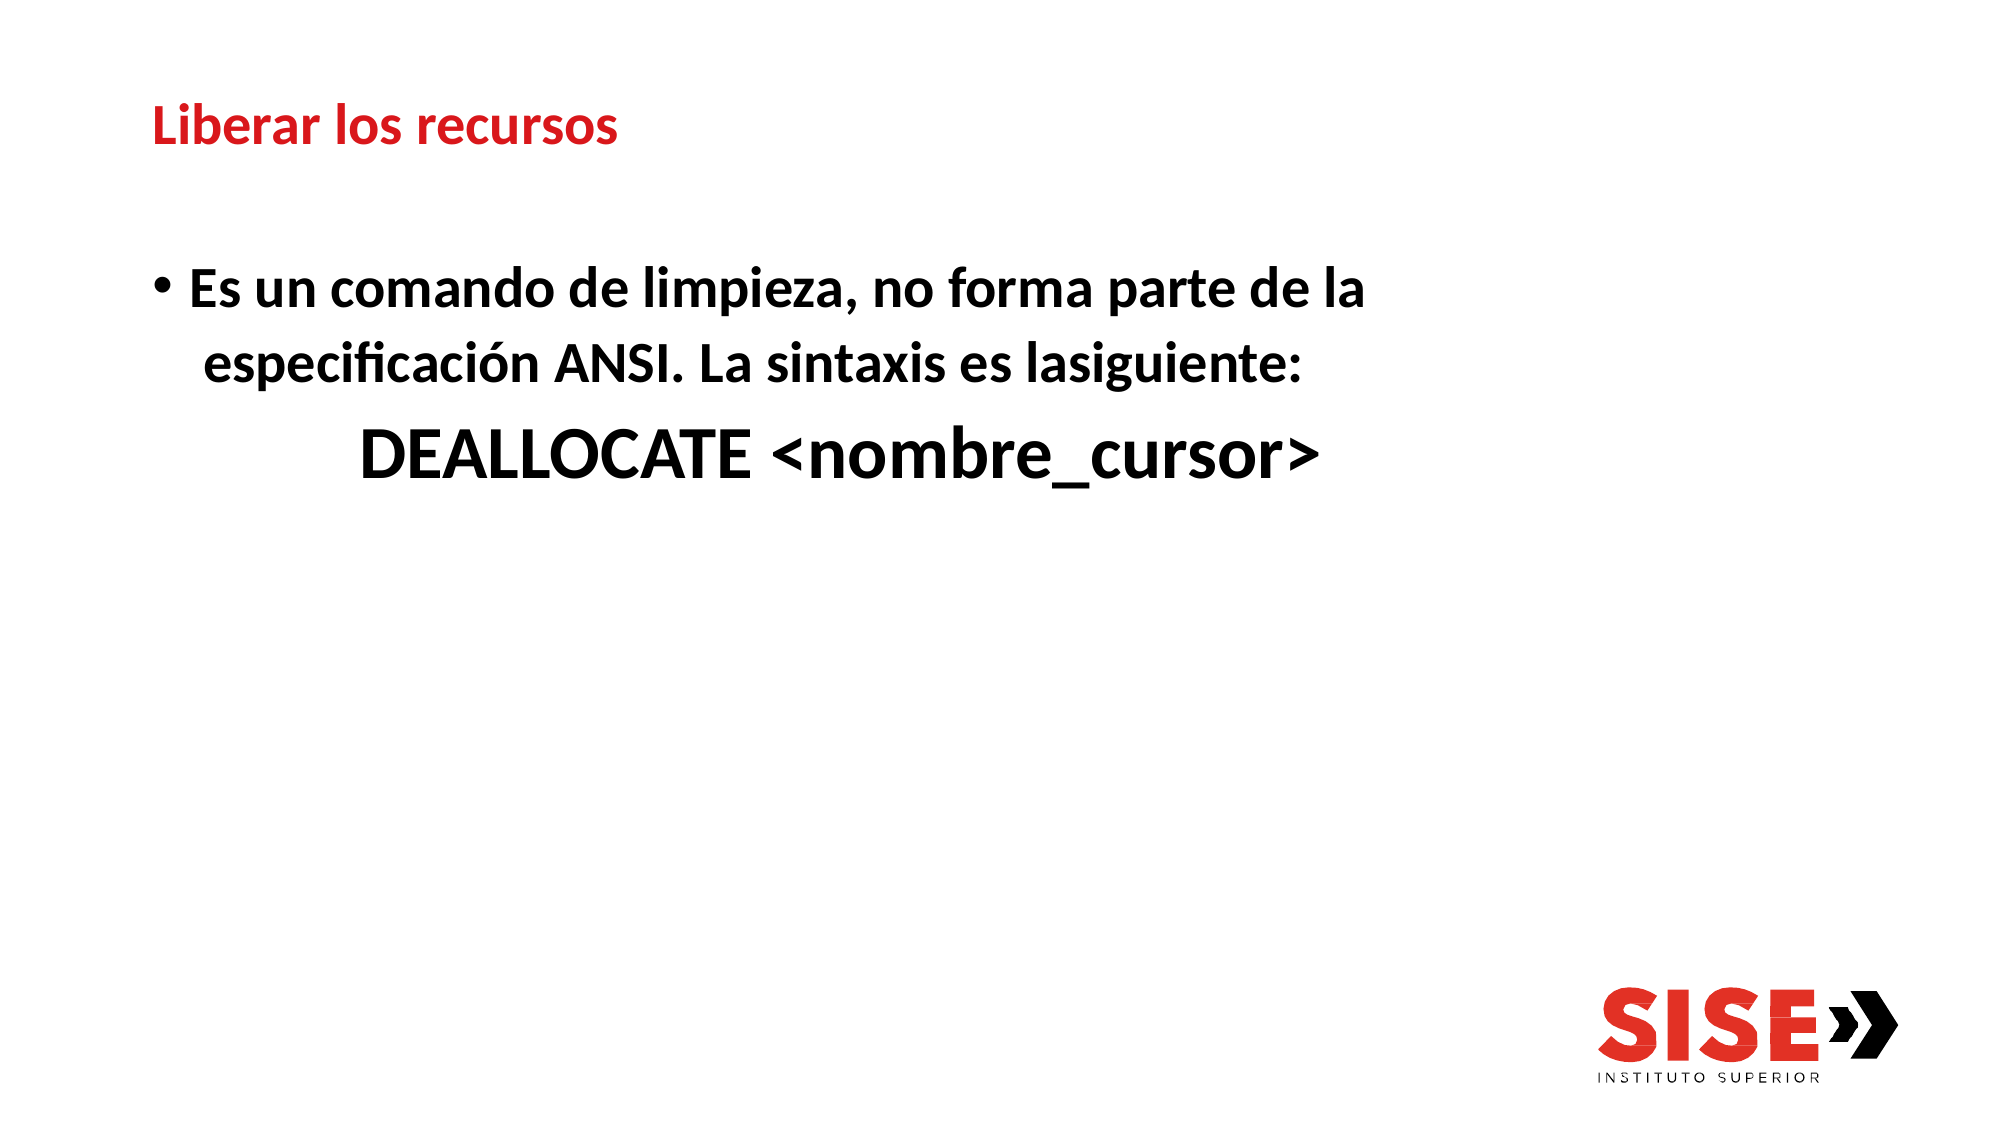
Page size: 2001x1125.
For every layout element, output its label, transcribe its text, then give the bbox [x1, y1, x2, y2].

text_box Es un comando de limpieza, no forma parte de la especificación ANSI. La sintaxis es lasiguiente: DEALLOCATE <nombre_cursor> [150, 234, 1372, 473]
picture [1828, 1007, 1859, 1042]
title Liberar los recursos [150, 83, 622, 159]
